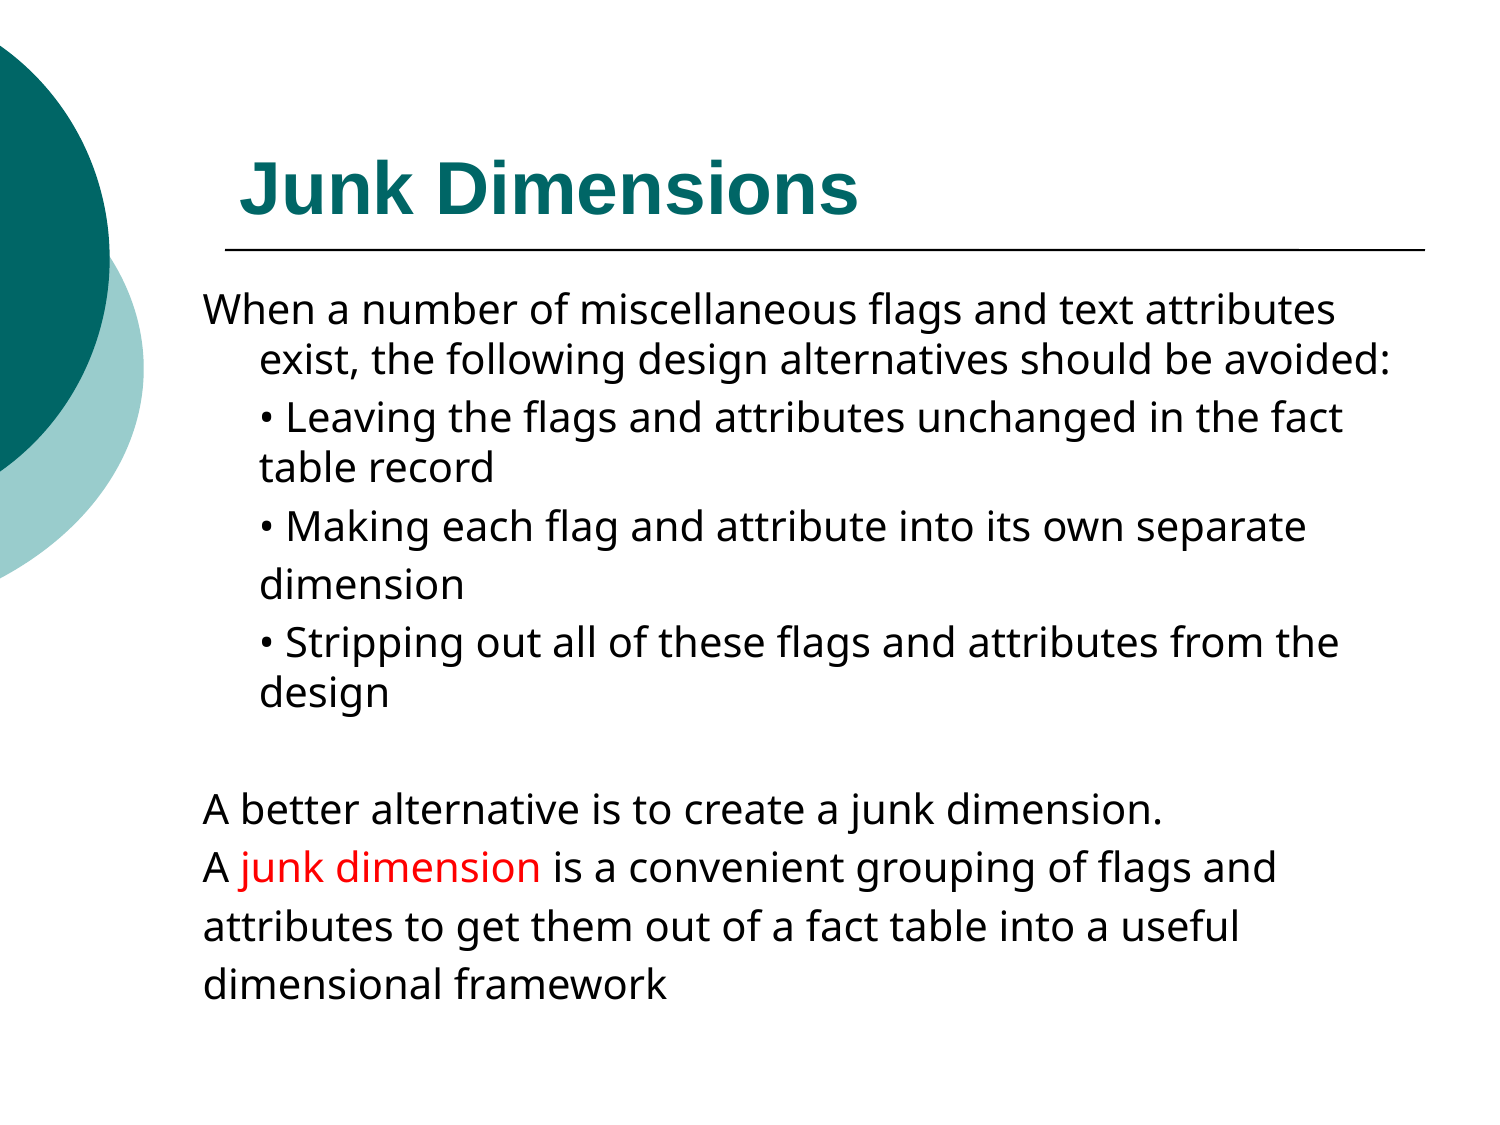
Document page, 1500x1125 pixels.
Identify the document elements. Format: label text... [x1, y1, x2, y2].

list When a number of miscellaneous flags and text attributes exist, the following design alternatives should be avoided: • Leaving the flags and attributes unchanged in the fact table record • Making each flag and attribute into its own separate dimension • Stripping out all of these flags and attributes from the design A better alternative is to create a junk dimension. A junk dimension is a convenient grouping of flags and attributes to get them out of a fact table into a useful dimensional framework [187, 274, 1425, 975]
title Junk Dimensions [224, 49, 1425, 238]
